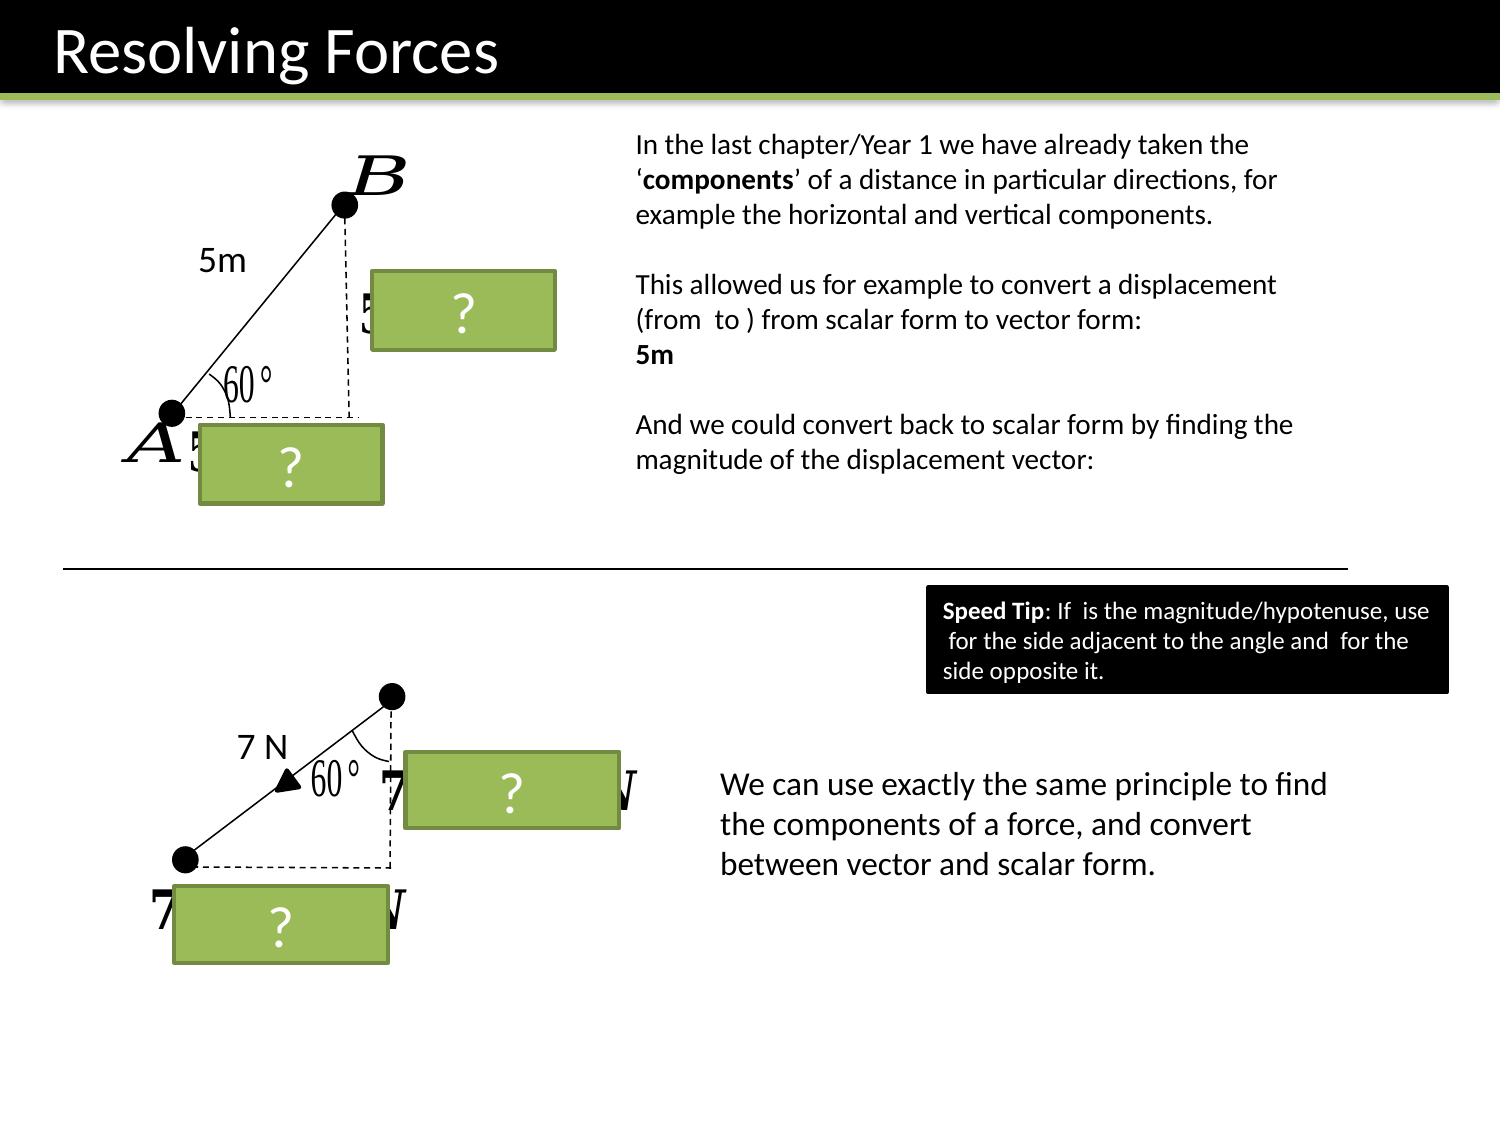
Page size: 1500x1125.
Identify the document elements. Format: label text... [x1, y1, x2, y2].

text_box ? [198, 423, 385, 506]
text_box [344, 216, 350, 419]
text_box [189, 704, 386, 855]
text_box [0, 0, 1500, 99]
text_box We can use exactly the same principle to find the components of a force, and convert between vector and scalar form. [705, 754, 1349, 890]
text_box ? [403, 750, 621, 830]
text_box ? [370, 269, 557, 352]
text_box [331, 191, 359, 218]
text_box ? [172, 884, 390, 965]
text_box [378, 683, 406, 710]
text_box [179, 212, 338, 406]
text_box [172, 846, 199, 874]
text_box [158, 399, 186, 427]
